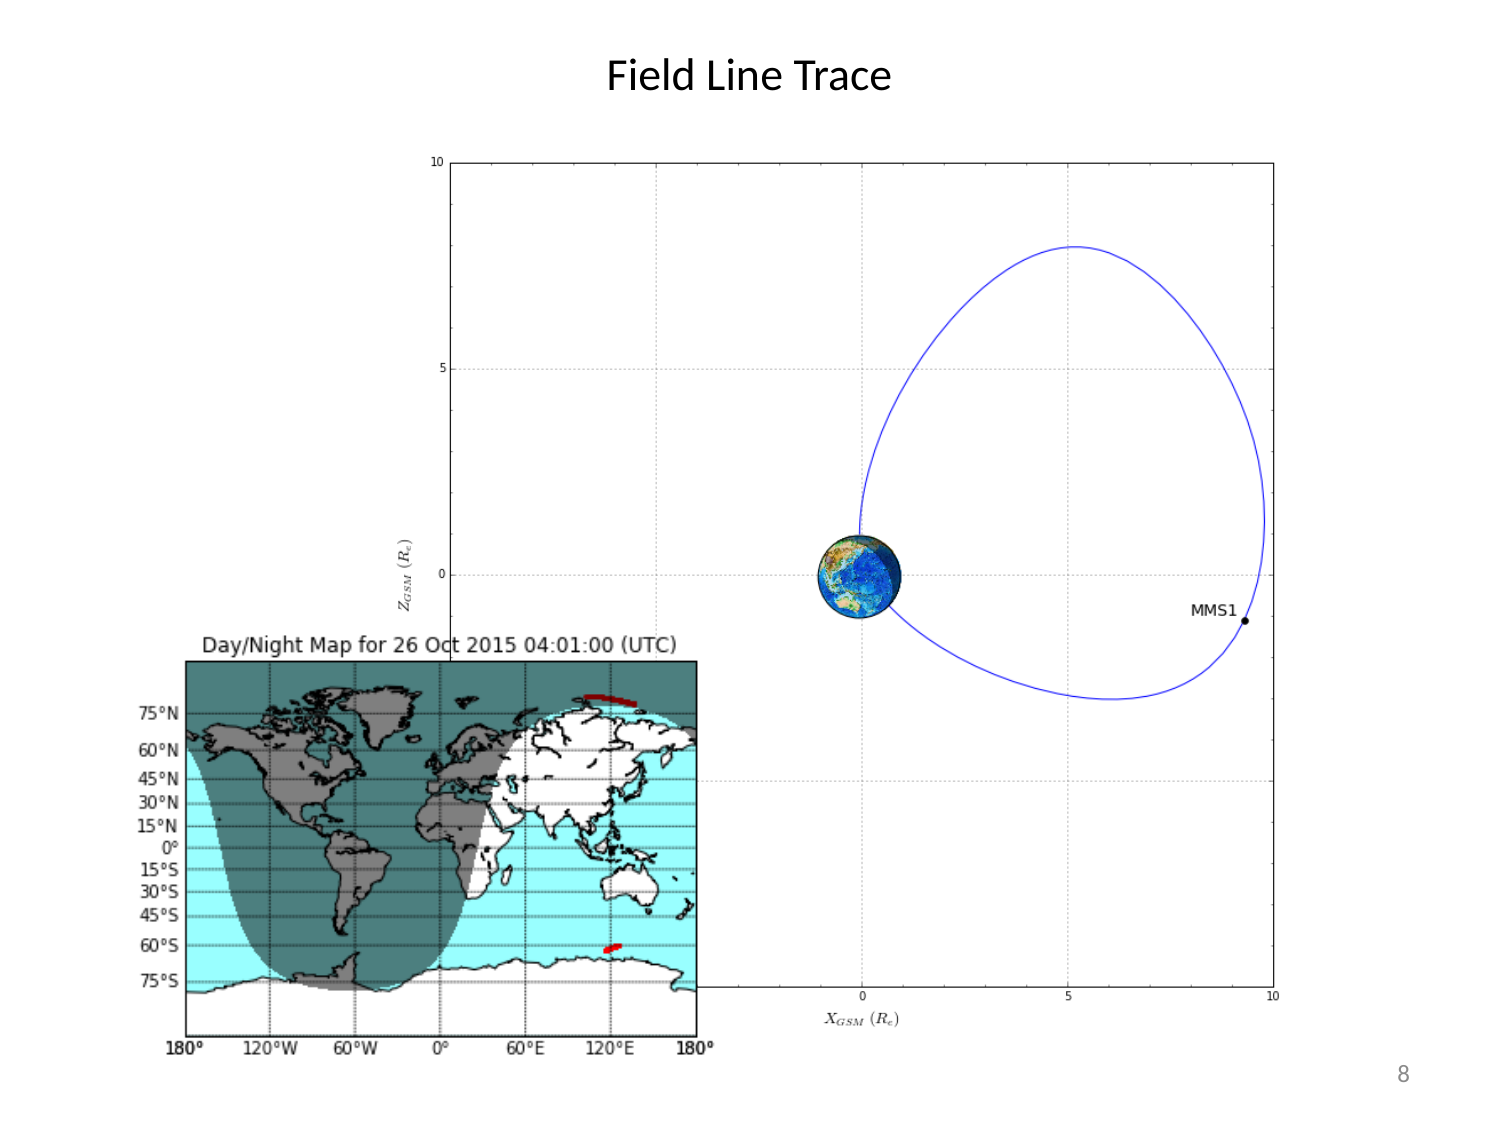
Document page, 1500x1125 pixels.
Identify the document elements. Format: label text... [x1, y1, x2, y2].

title Field Line Trace [75, 37, 1425, 108]
slide_number 8 [1074, 1042, 1425, 1103]
picture [124, 149, 1288, 1071]
